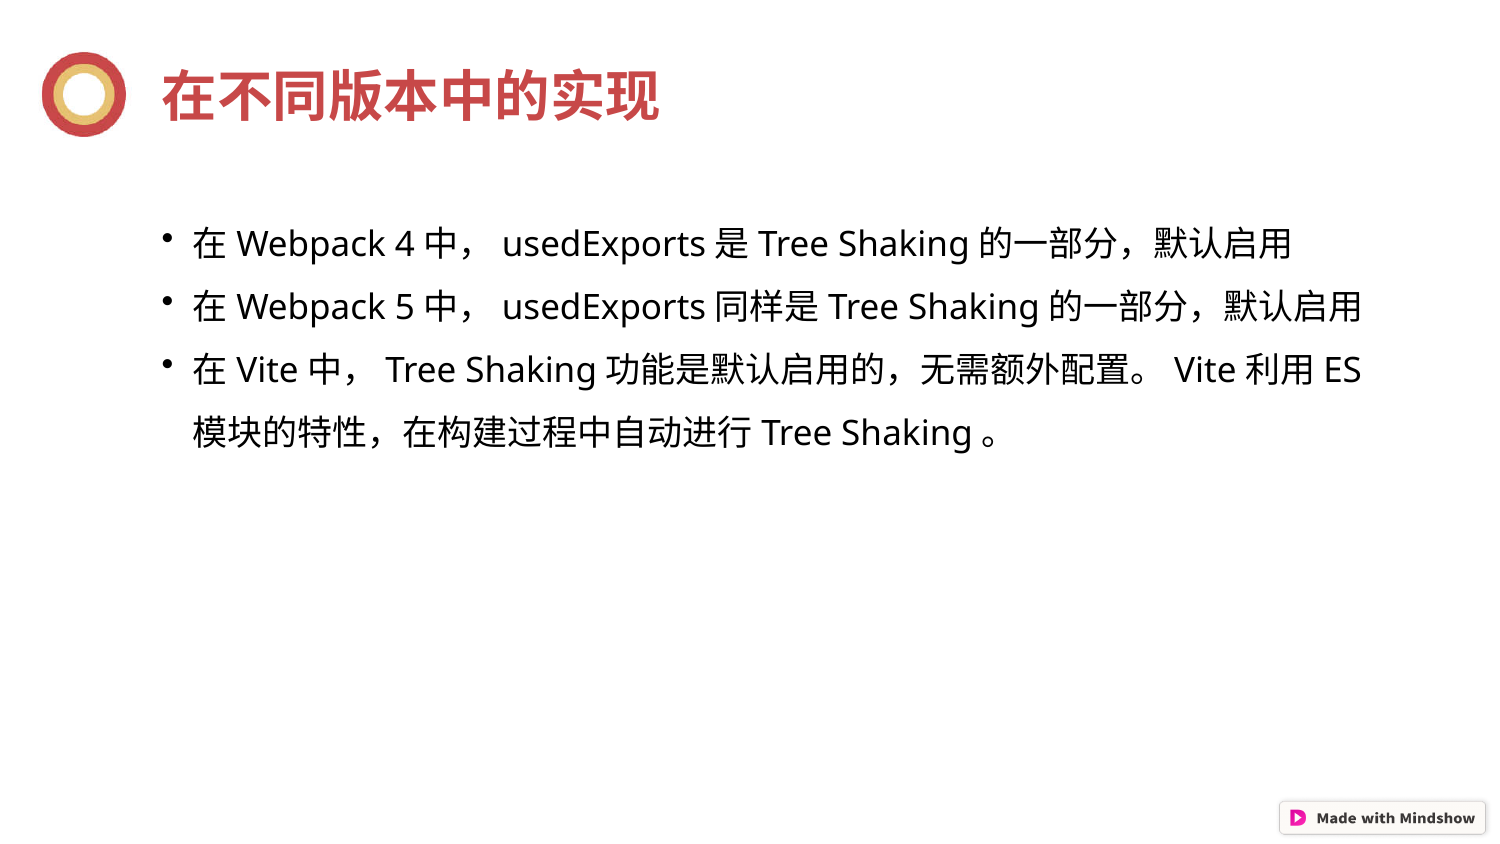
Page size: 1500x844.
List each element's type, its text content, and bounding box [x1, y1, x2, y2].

picture [0, 0, 1500, 190]
text_box 在Webpack 4中，usedExports是Tree Shaking的一部分，默认启用 在Webpack 5中，usedExports同样是Tree Shaking的一部分，默认启用 在Vite中，Tree Shaking功能是默认启用的，无需额外配置。Vite利用ES模块的特性，在构建过程中自动进行Tree Shaking。 [146, 192, 1413, 760]
picture [1274, 795, 1493, 840]
